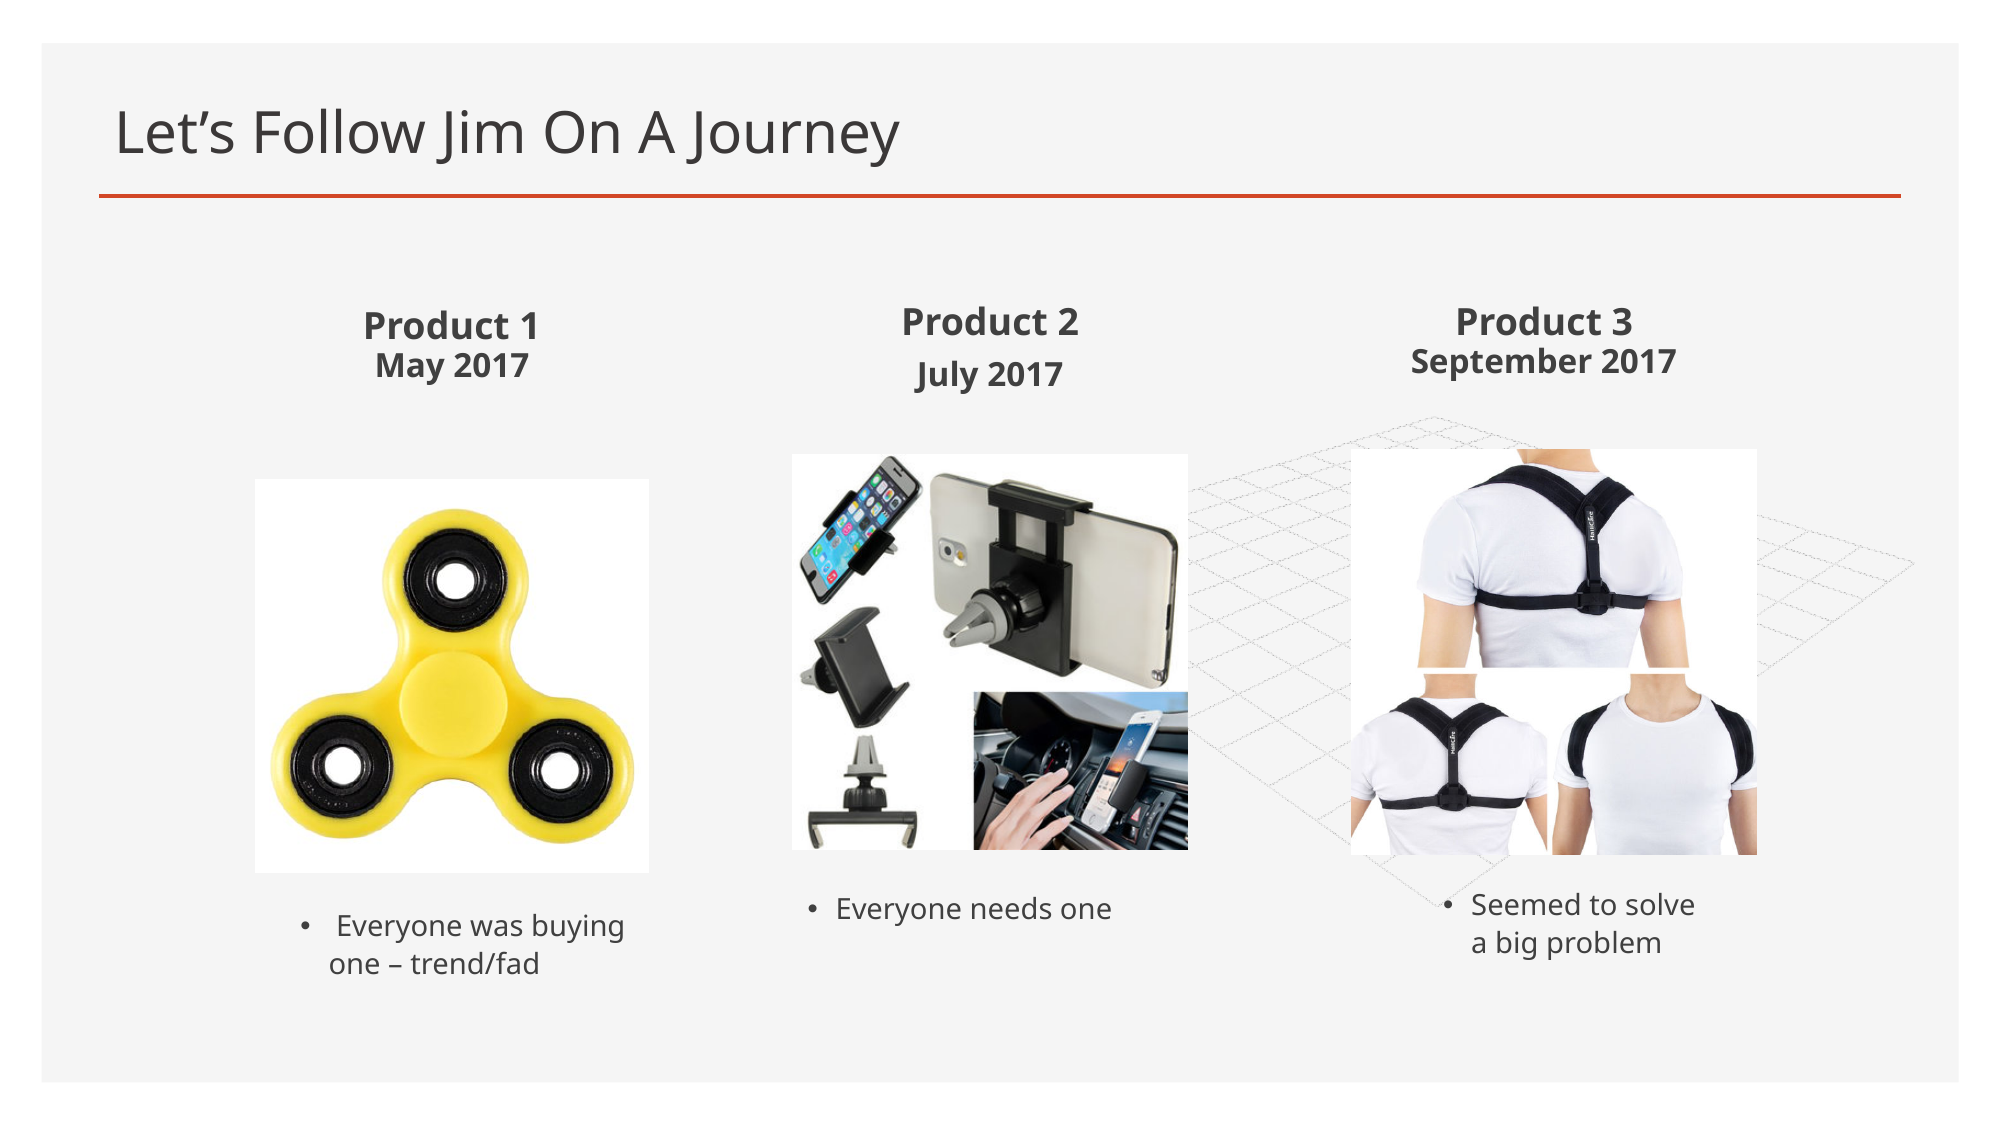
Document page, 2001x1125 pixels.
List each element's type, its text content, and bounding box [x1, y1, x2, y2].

text_box Everyone needs one [792, 880, 1188, 1069]
text_box Product 2 July 2017 [739, 298, 1241, 467]
picture [792, 414, 1924, 913]
text_box Everyone was buying one – trend/fad [285, 897, 669, 1052]
picture [255, 479, 649, 873]
title Let’s Follow Jim On A Journey [99, 73, 1901, 197]
text_box Product 3 September 2017 [1331, 298, 1757, 414]
text_box Seemed to solve a big problem [1428, 913, 1723, 1111]
text_box Product 1 May 2017 [141, 301, 739, 425]
